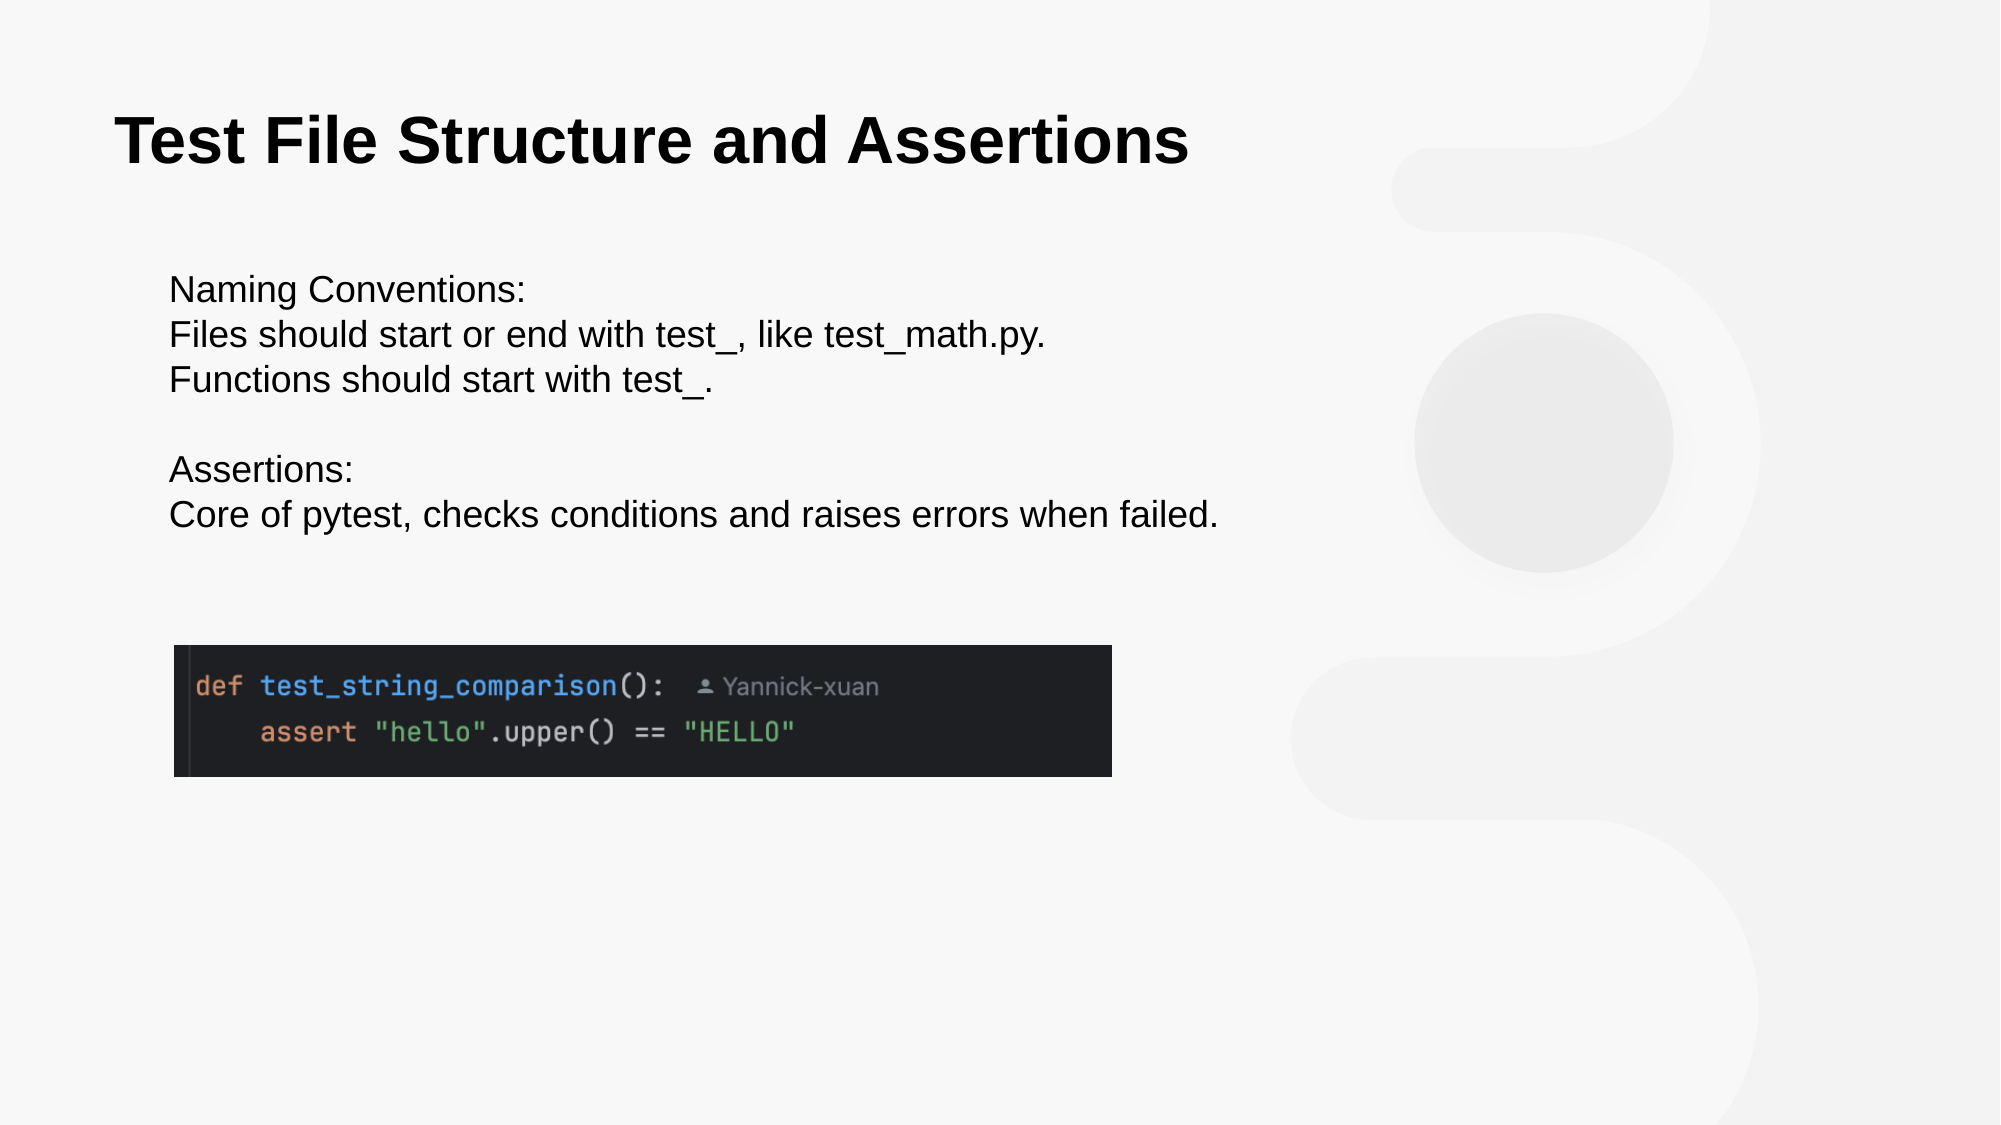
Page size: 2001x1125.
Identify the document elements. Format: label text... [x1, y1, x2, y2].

picture [174, 645, 1112, 777]
title Test File Structure and Assertions [114, 59, 1886, 178]
text_box Naming Conventions: Files should start or end with test_, like test_math.py. Functions should start with test_. Assertions: Core of pytest, checks conditions and raises errors when failed. [154, 257, 1538, 618]
